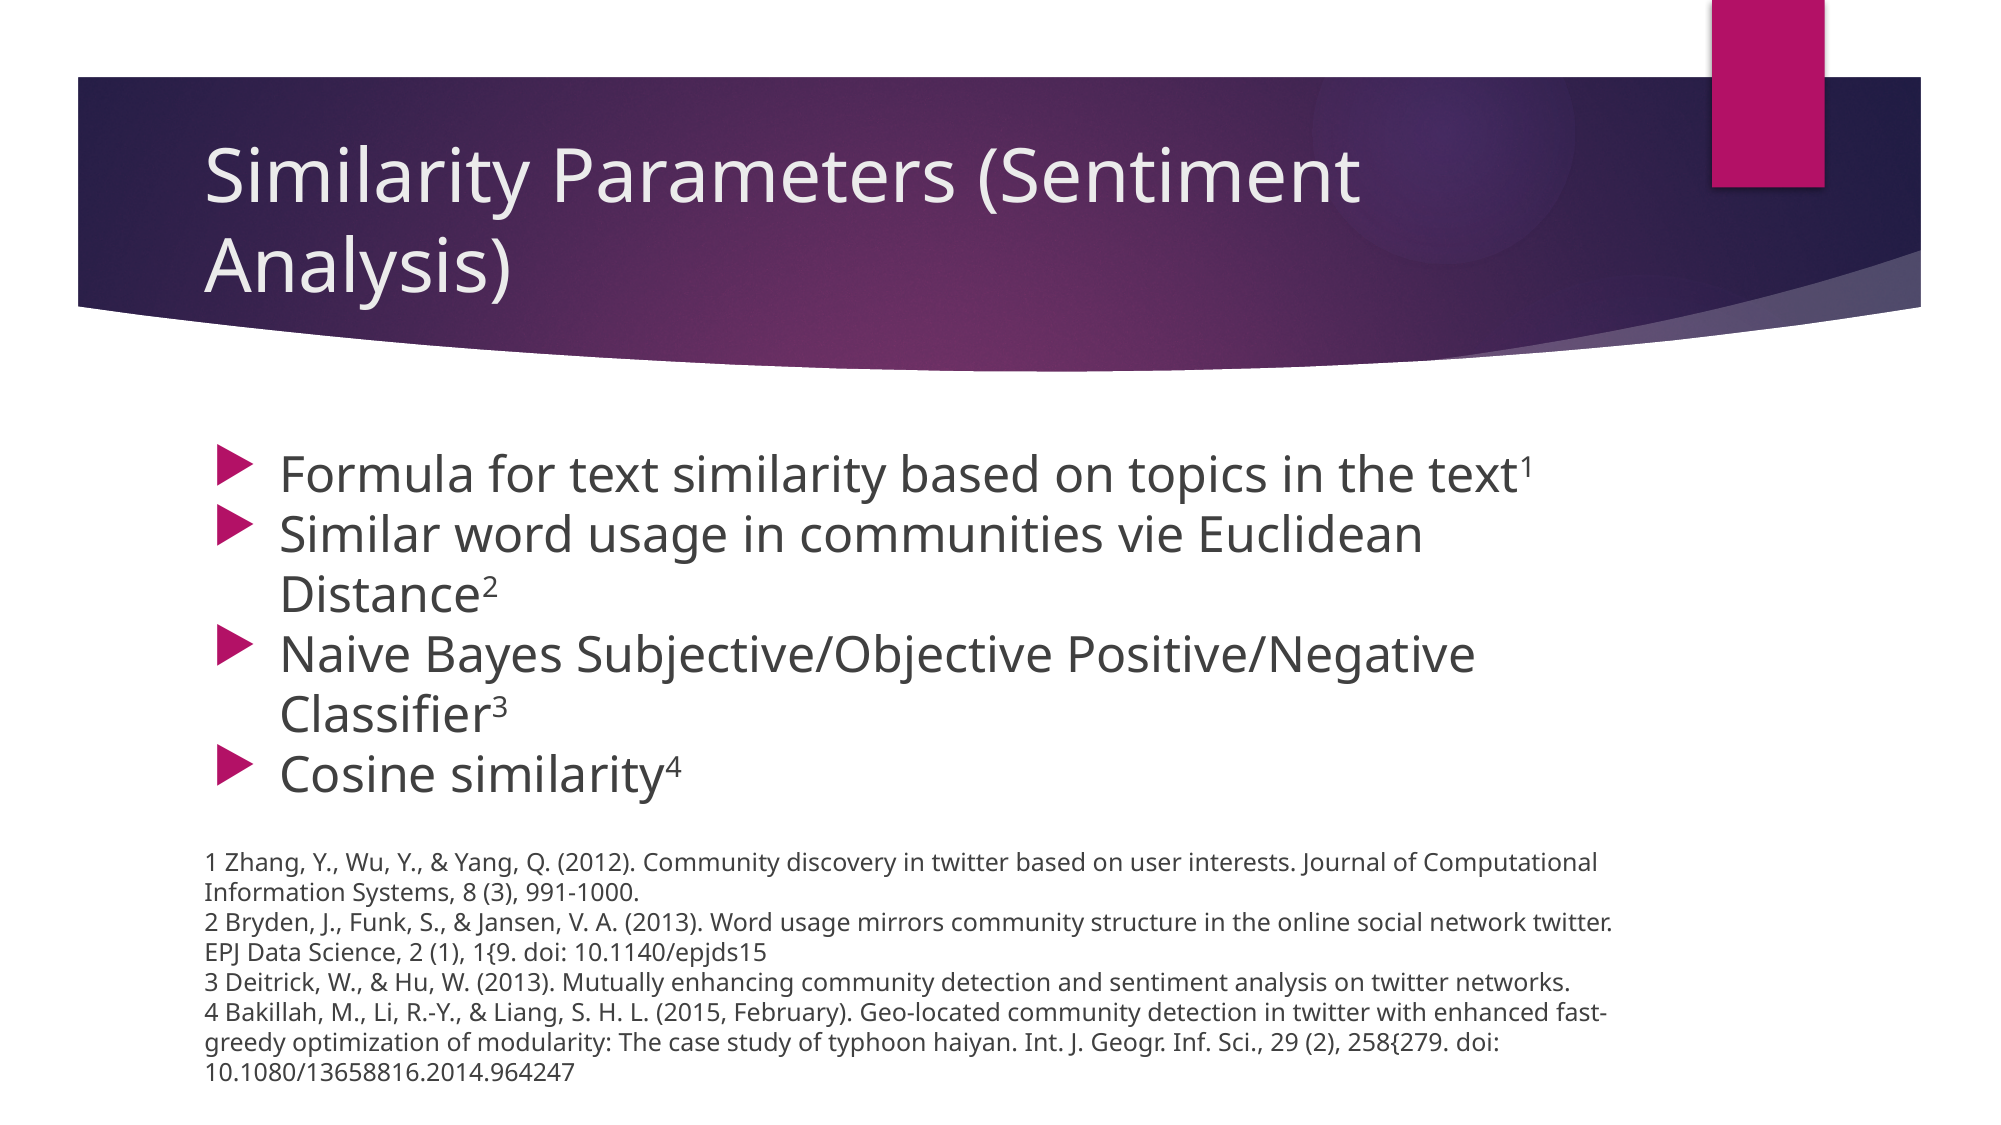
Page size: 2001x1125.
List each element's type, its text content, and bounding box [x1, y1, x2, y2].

list Formula for text similarity based on topics in the text1 Similar word usage in communities vie Euclidean Distance2 Naive Bayes Subjective/Objective Positive/Negative Classifier3 Cosine similarity4 [189, 427, 1638, 806]
title Similarity Parameters (Sentiment Analysis) [189, 159, 1627, 276]
text_box 1 Zhang, Y., Wu, Y., & Yang, Q. (2012). Community discovery in twitter based on user interests. Journal of Computational Information Systems, 8 (3), 991-1000. 2 Bryden, J., Funk, S., & Jansen, V. A. (2013). Word usage mirrors community structure in the online social network twitter. EPJ Data Science, 2 (1), 1{9. doi: 10.1140/epjds15 3 Deitrick, W., & Hu, W. (2013). Mutually enhancing community detection and sentiment analysis on twitter networks. 4 Bakillah, M., Li, R.-Y., & Liang, S. H. L. (2015, February). Geo-located community detection in twitter with enhanced fast-greedy optimization of modularity: The case study of typhoon haiyan. Int. J. Geogr. Inf. Sci., 29 (2), 258{279. doi: 10.1080/13658816.2014.964247 [189, 839, 1638, 1076]
